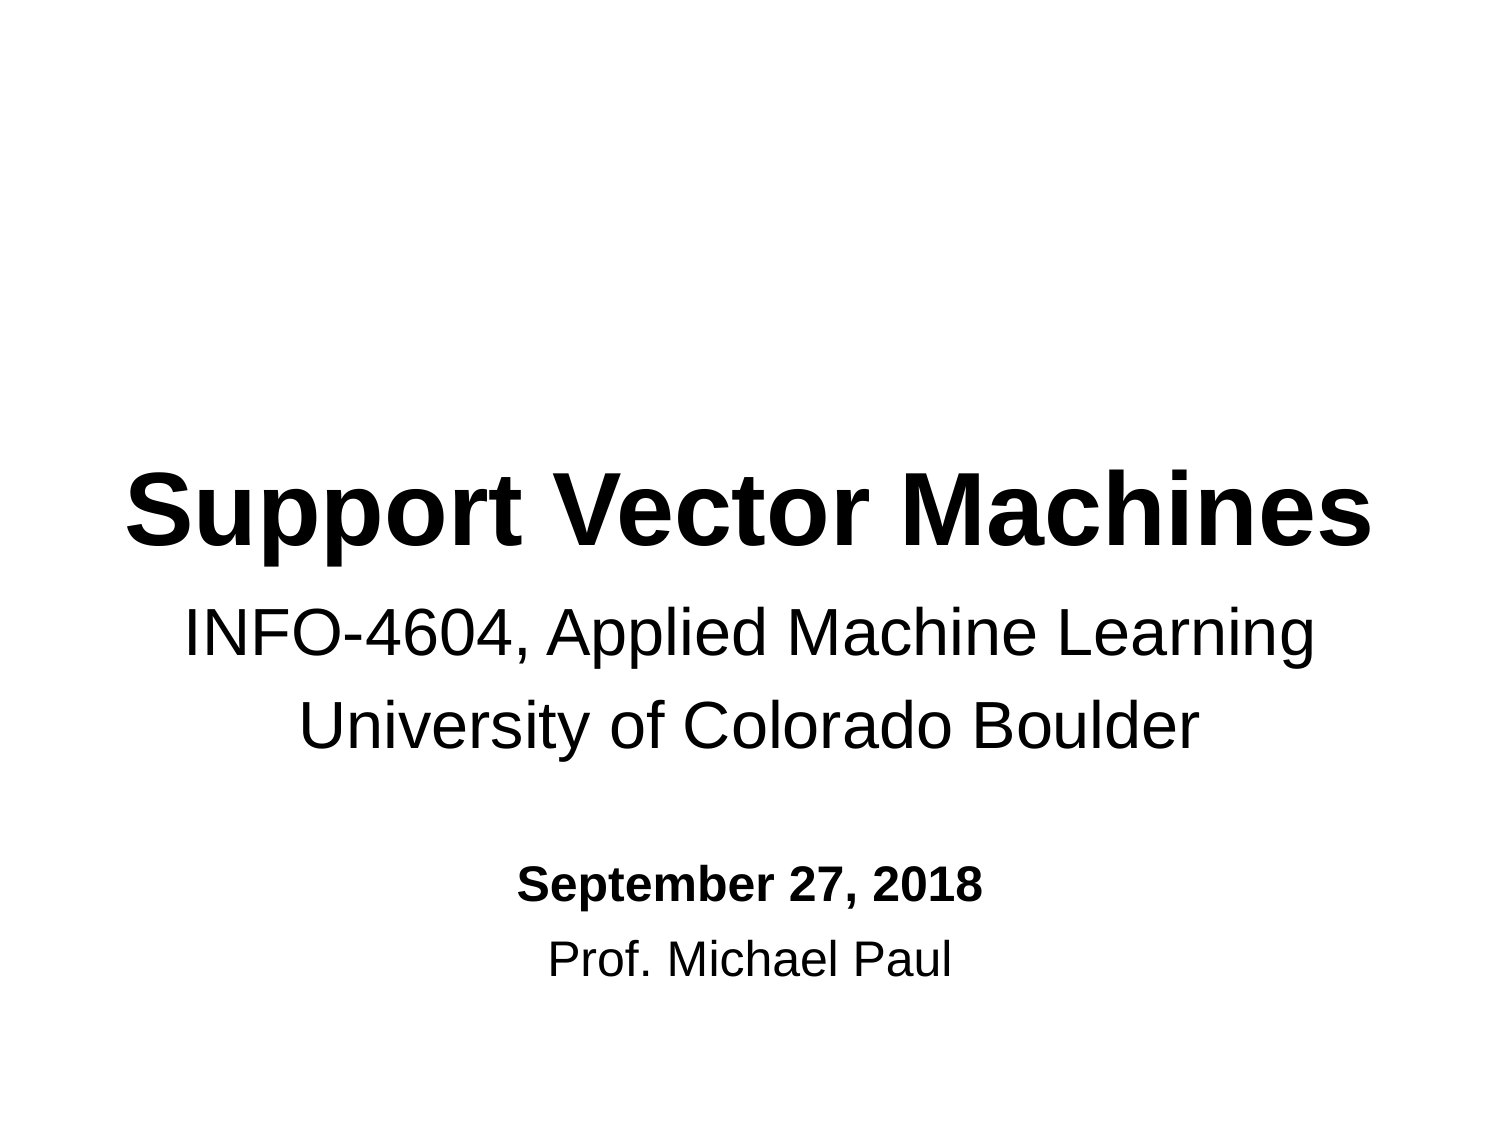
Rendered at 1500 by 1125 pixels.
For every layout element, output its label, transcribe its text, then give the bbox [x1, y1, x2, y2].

subtitle INFO-4604, Applied Machine Learning University of Colorado Boulder September 27, 2018 Prof. Michael Paul [131, 590, 1369, 1125]
title Support Vector Machines [48, 184, 1452, 576]
